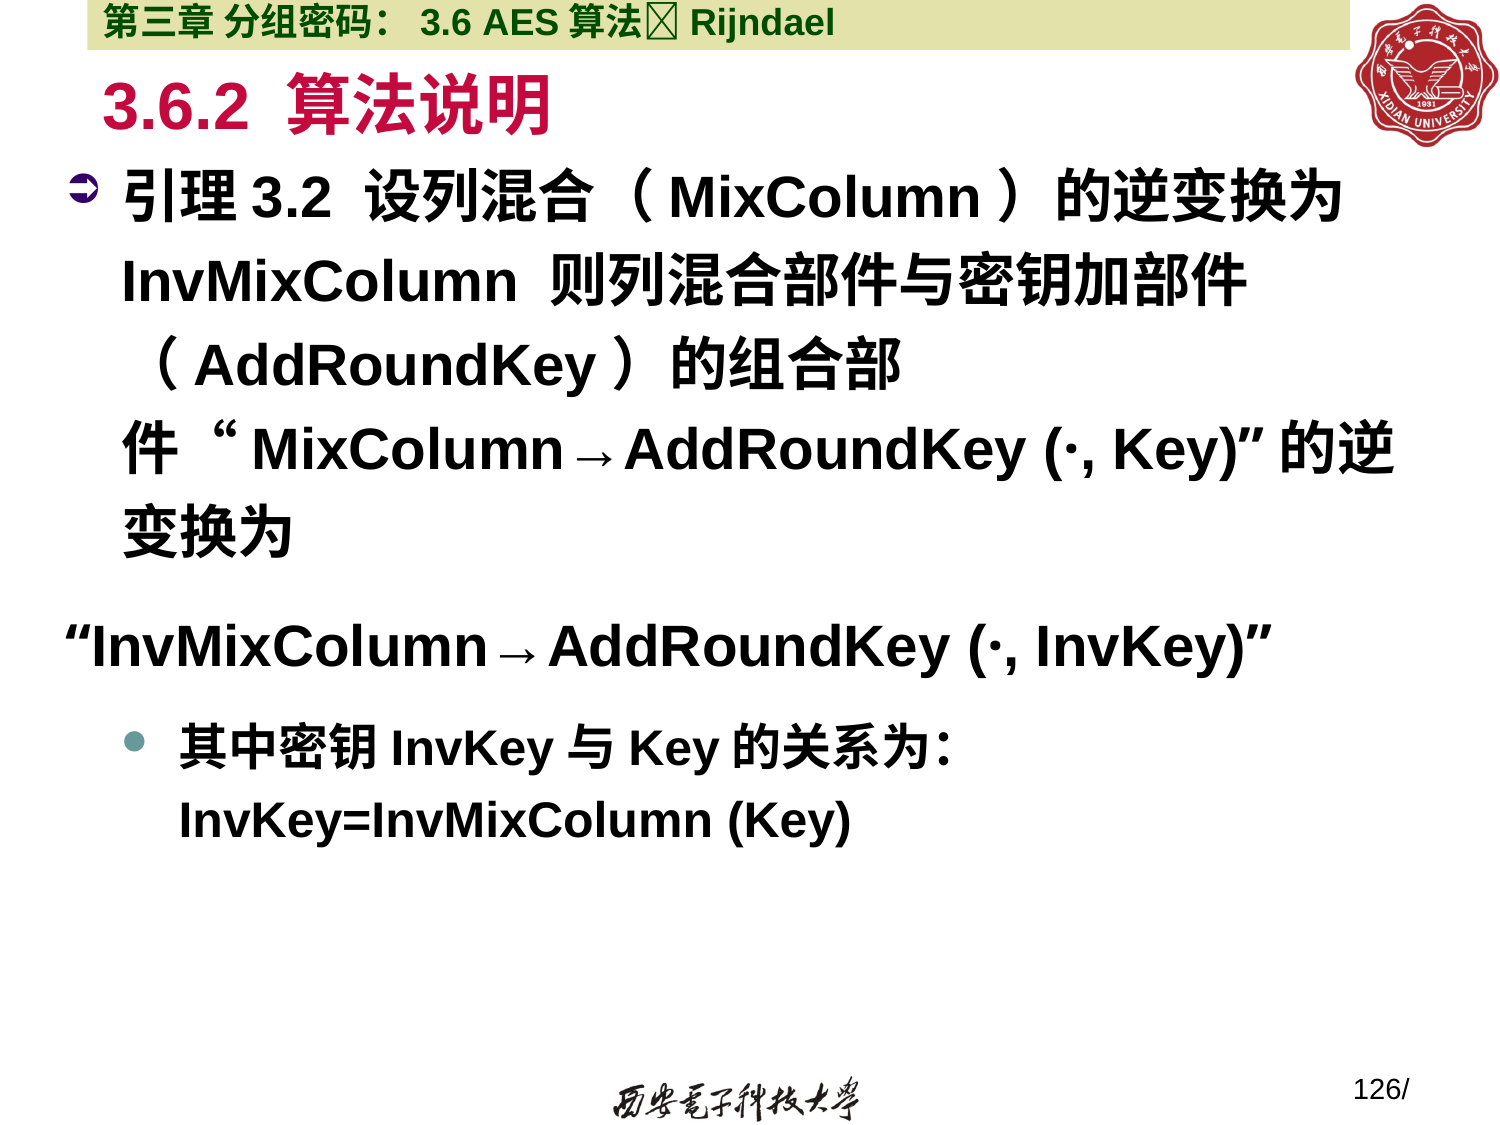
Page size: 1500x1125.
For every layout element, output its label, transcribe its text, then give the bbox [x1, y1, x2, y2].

picture [612, 1076, 863, 1125]
list 引理3.2 设列混合（MixColumn）的逆变换为InvMixColumn 则列混合部件与密钥加部件（AddRoundKey）的组合部件“MixColumn→AddRoundKey (·, Key)”的逆变换为 “InvMixColumn→AddRoundKey (·, InvKey)” 其中密钥InvKey与Key的关系为：InvKey=InvMixColumn (Key) [49, 137, 1463, 1026]
picture [1350, 0, 1500, 150]
slide_number 126/ [1212, 1062, 1426, 1113]
text_box 第三章 分组密码：3.6 AES算法Rijndael [87, 0, 1350, 50]
title 3.6.2 算法说明 [87, 62, 1351, 137]
